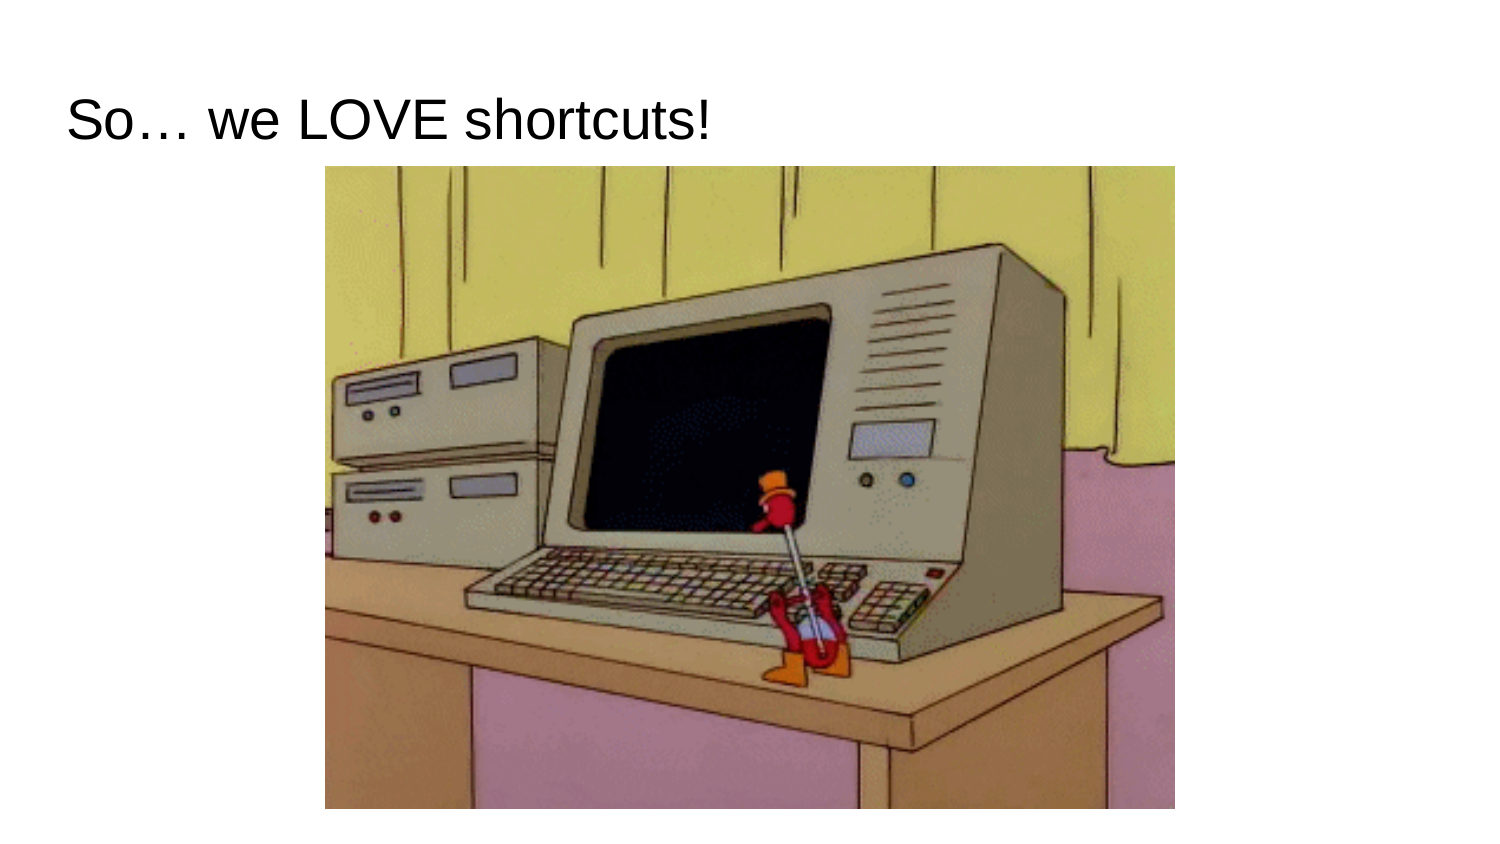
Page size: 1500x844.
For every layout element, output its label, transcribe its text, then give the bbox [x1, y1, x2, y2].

title So… we LOVE shortcuts! [51, 72, 1449, 167]
picture [325, 166, 1175, 809]
